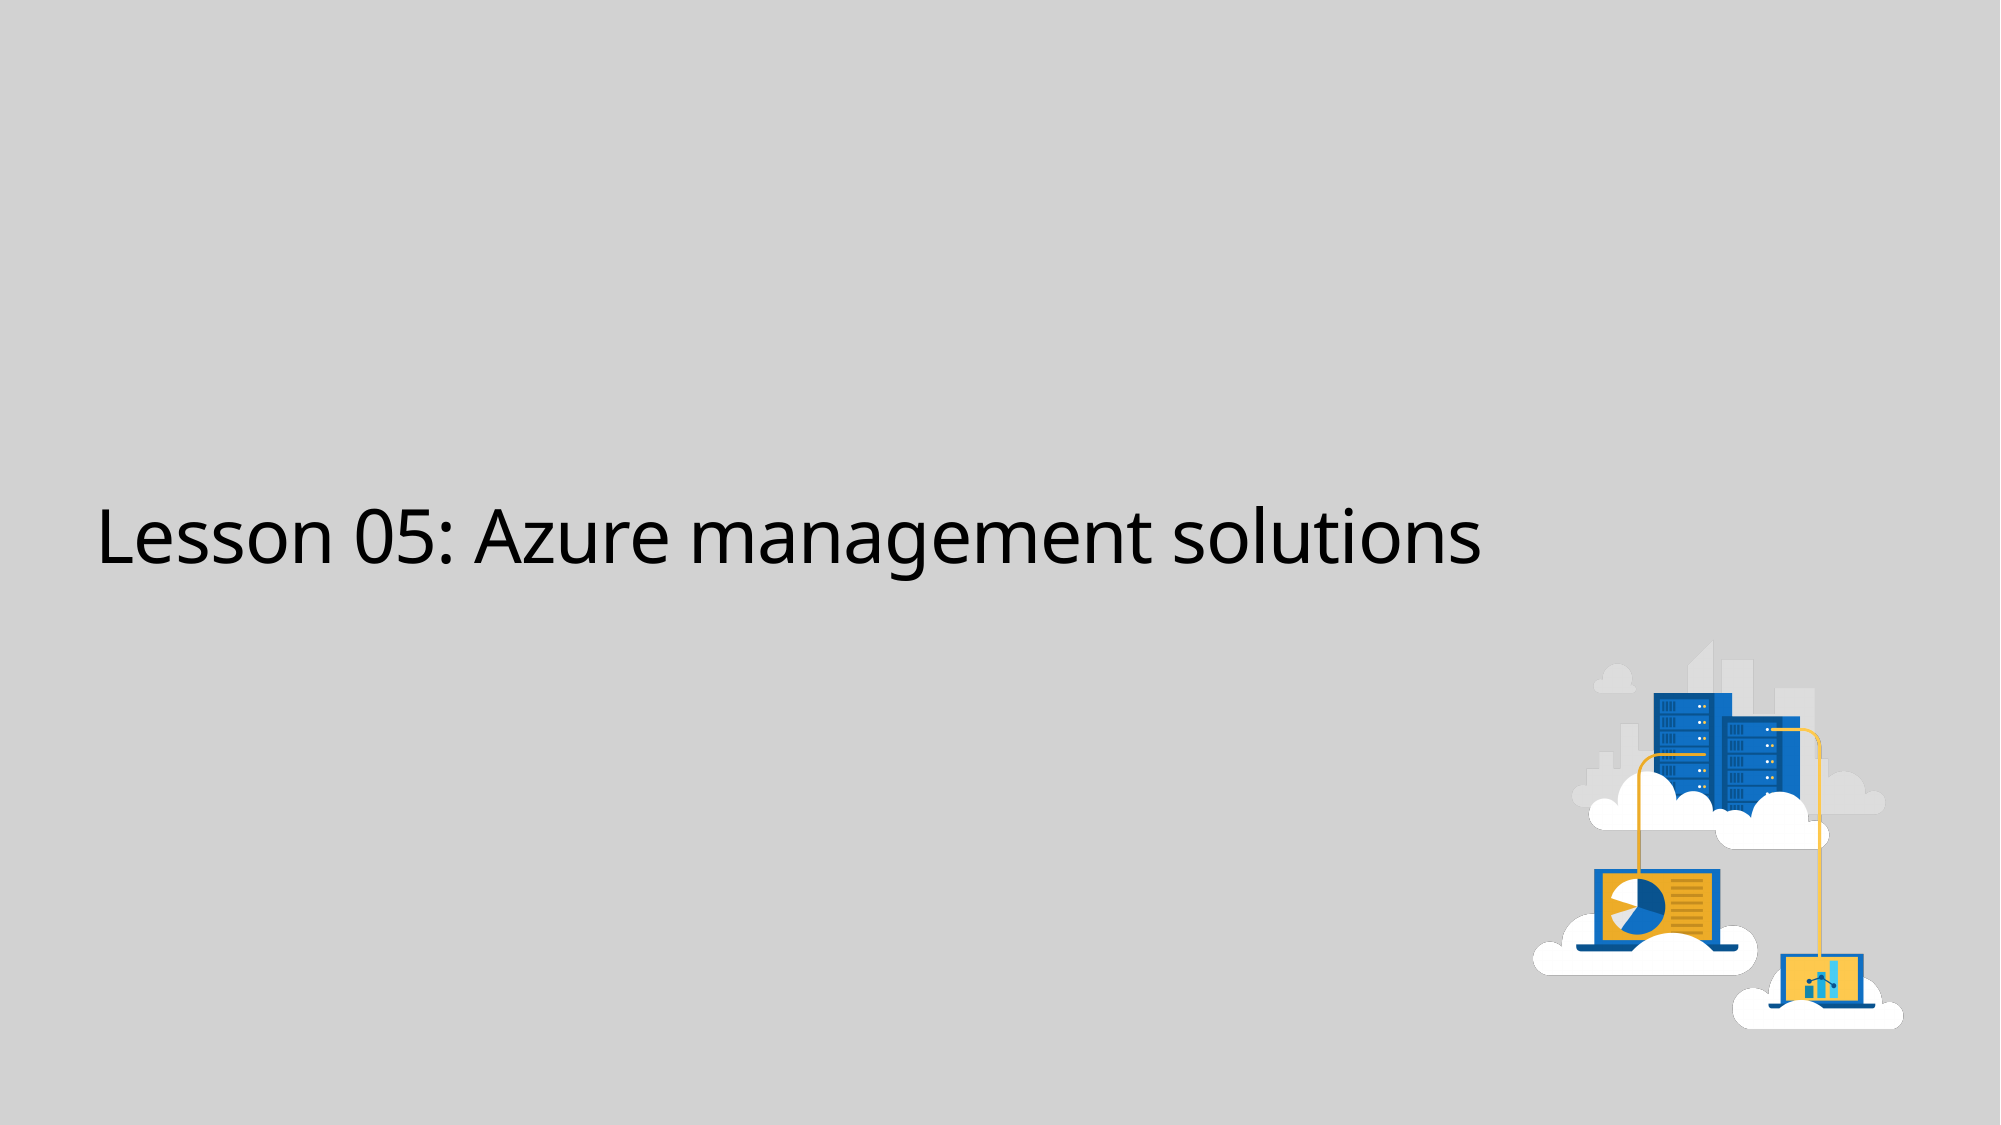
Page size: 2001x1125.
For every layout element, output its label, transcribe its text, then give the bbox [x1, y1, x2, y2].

title Lesson 05: Azure management solutions [95, 497, 1596, 580]
picture [1532, 639, 1905, 1029]
